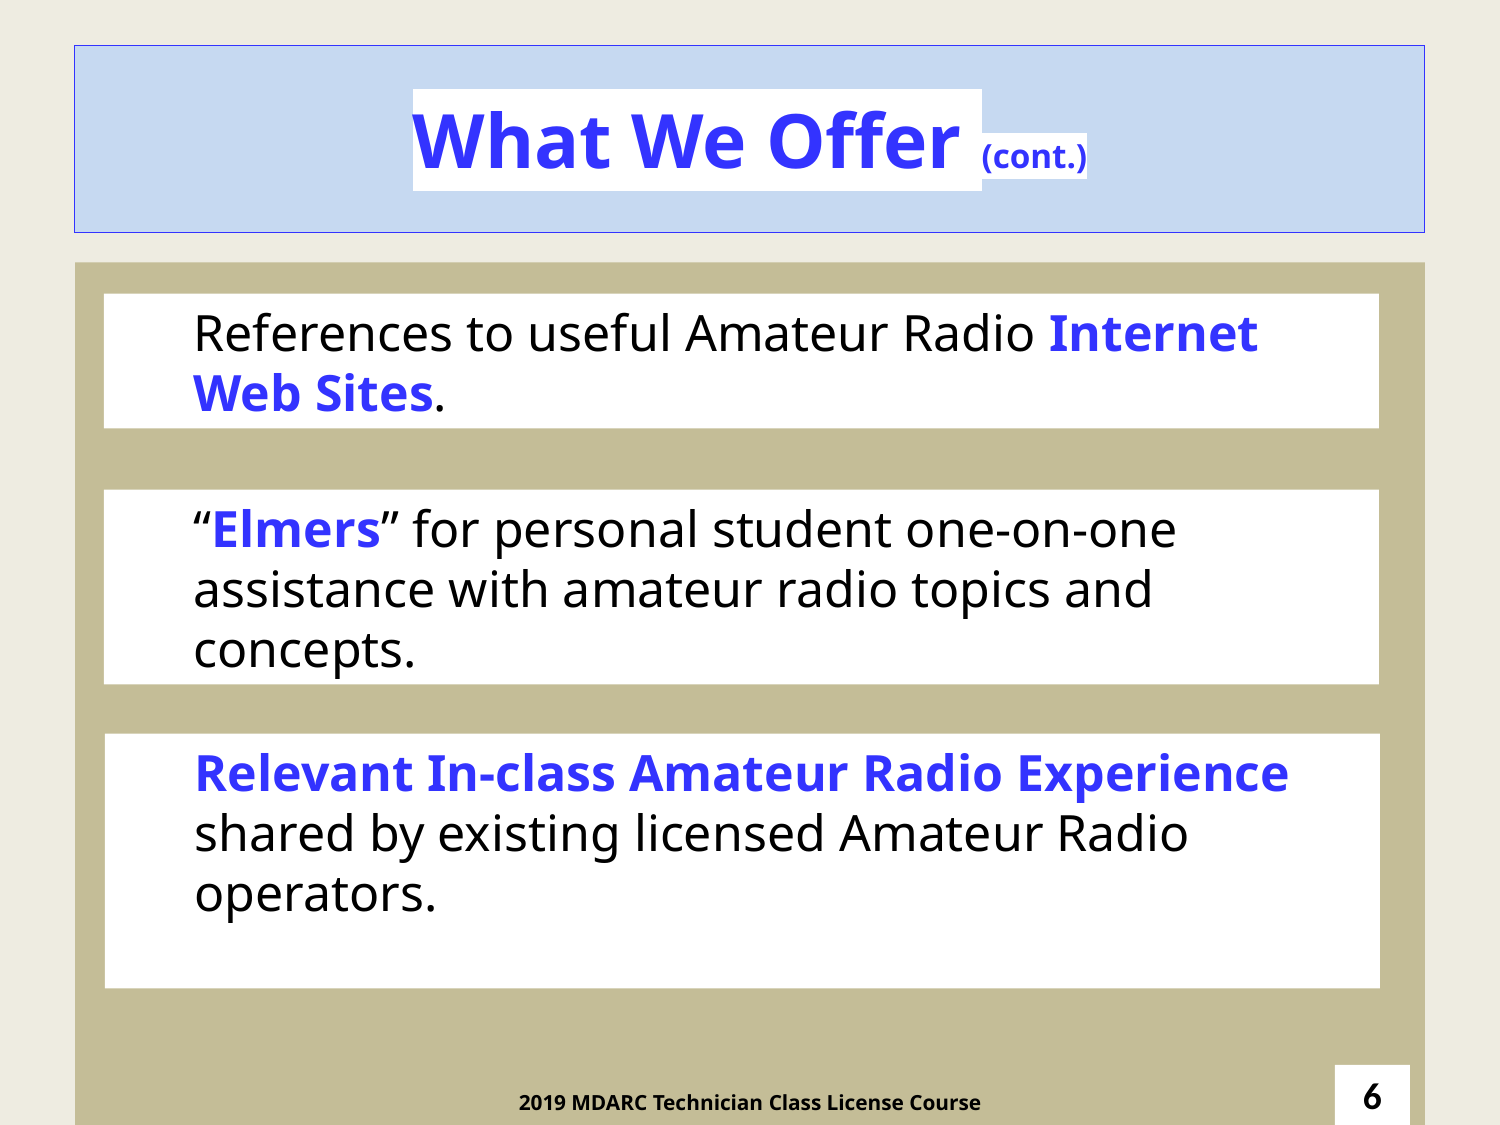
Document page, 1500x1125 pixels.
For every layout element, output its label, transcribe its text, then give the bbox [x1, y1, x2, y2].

text_box Relevant In-class Amateur Radio Experience shared by existing licensed Amateur Radio operators. [104, 733, 1380, 989]
footer 2019 MDARC Technician Class License Course [450, 1080, 1050, 1125]
text_box References to useful Amateur Radio Internet Web Sites. [103, 293, 1379, 429]
text_box 6 [1334, 1064, 1410, 1125]
list [75, 262, 1425, 1125]
text_box “Elmers” for personal student one-on-one assistance with amateur radio topics and concepts. [103, 489, 1379, 685]
text_box What We Offer (cont.) [74, 45, 1425, 233]
